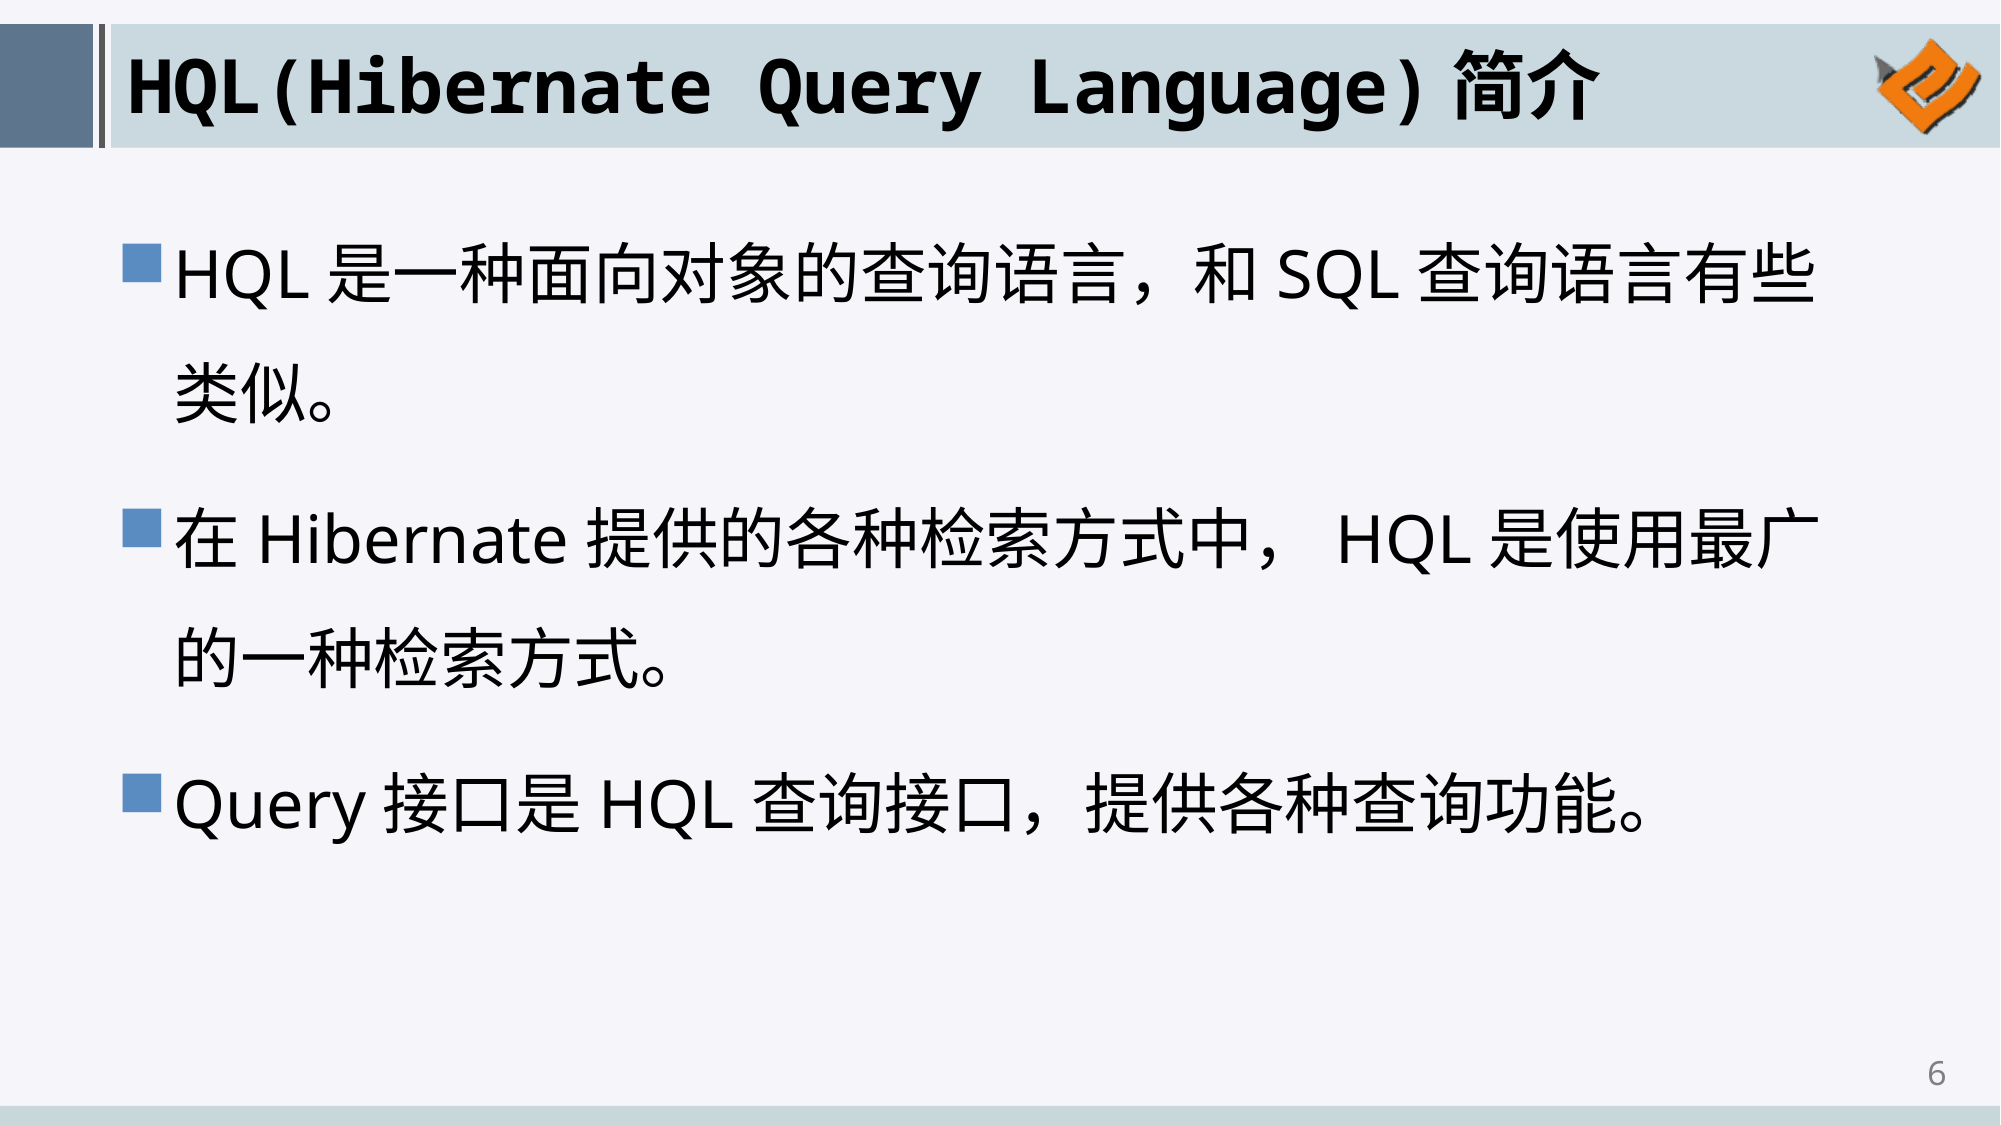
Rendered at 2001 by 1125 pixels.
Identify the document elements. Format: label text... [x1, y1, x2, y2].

title HQL(Hibernate Query Language)简介 [114, 30, 1845, 141]
picture [1874, 38, 1981, 134]
list HQL是一种面向对象的查询语言，和SQL查询语言有些类似。 在Hibernate提供的各种检索方式中，HQL是使用最广的一种检索方式。 Query接口是HQL查询接口，提供各种查询功能。 [102, 184, 1898, 1035]
